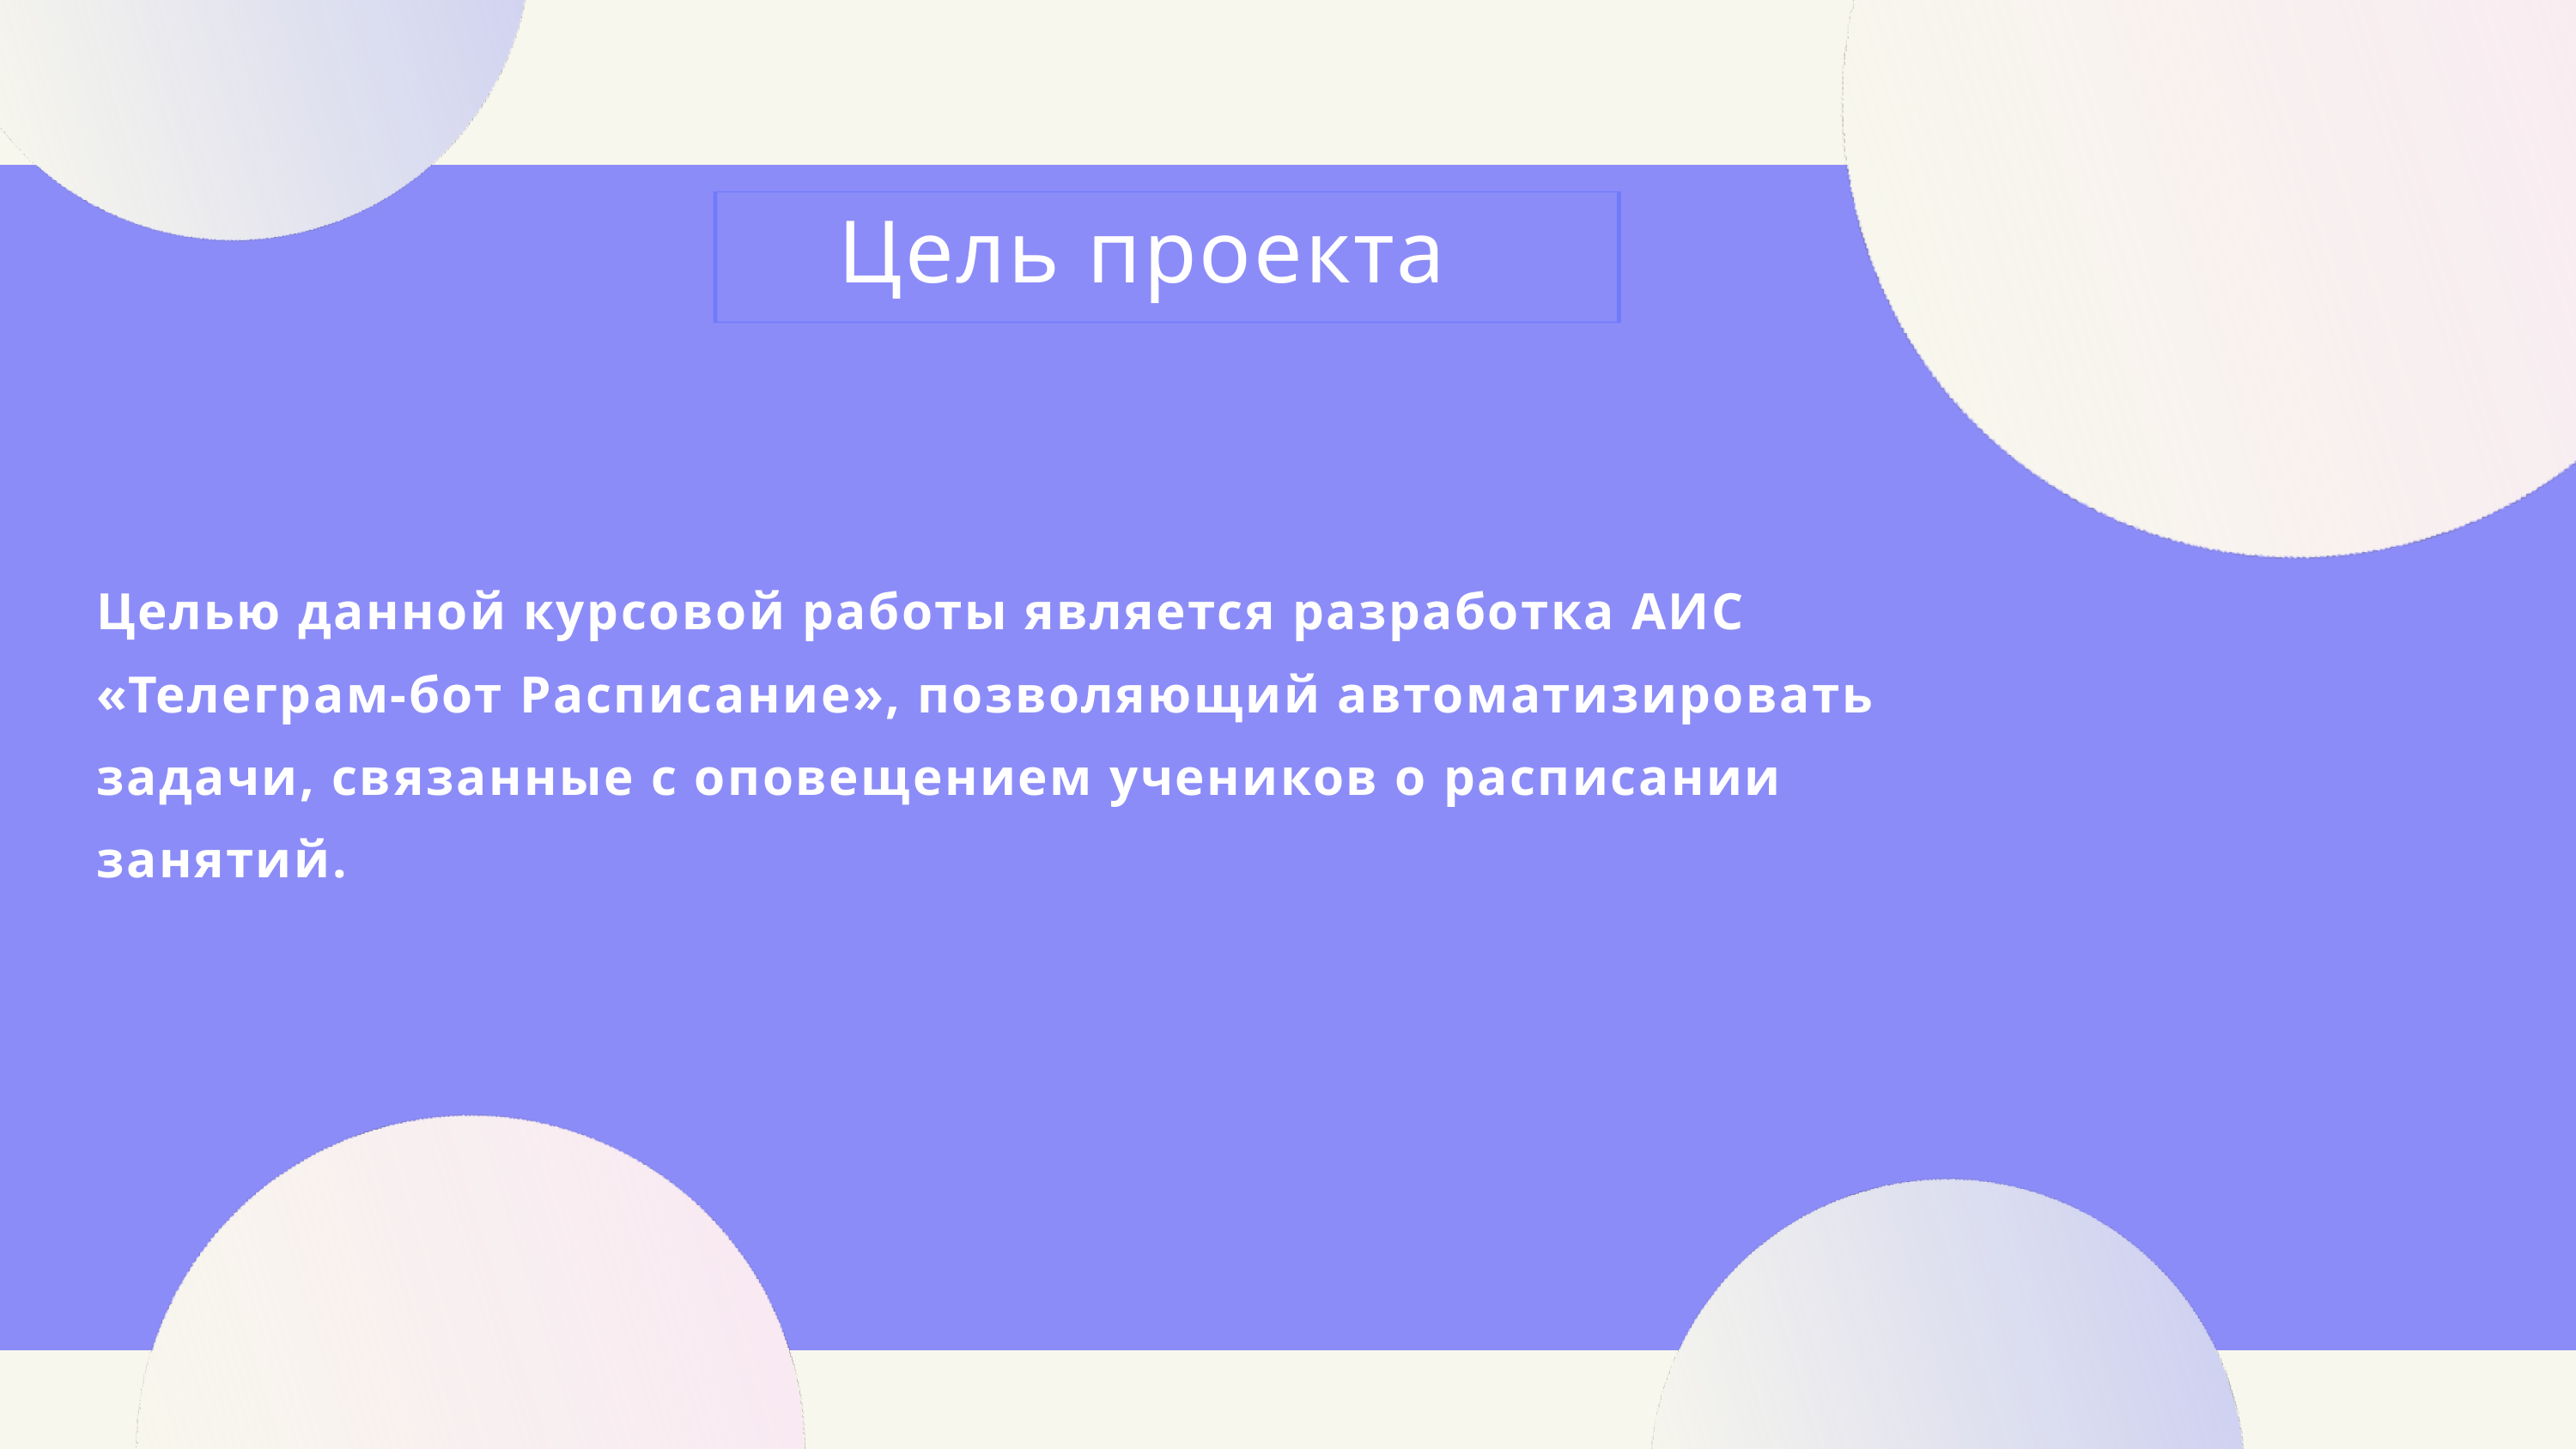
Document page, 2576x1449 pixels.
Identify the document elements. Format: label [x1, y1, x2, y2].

text_box [713, 191, 1621, 324]
picture [0, 0, 2576, 1449]
